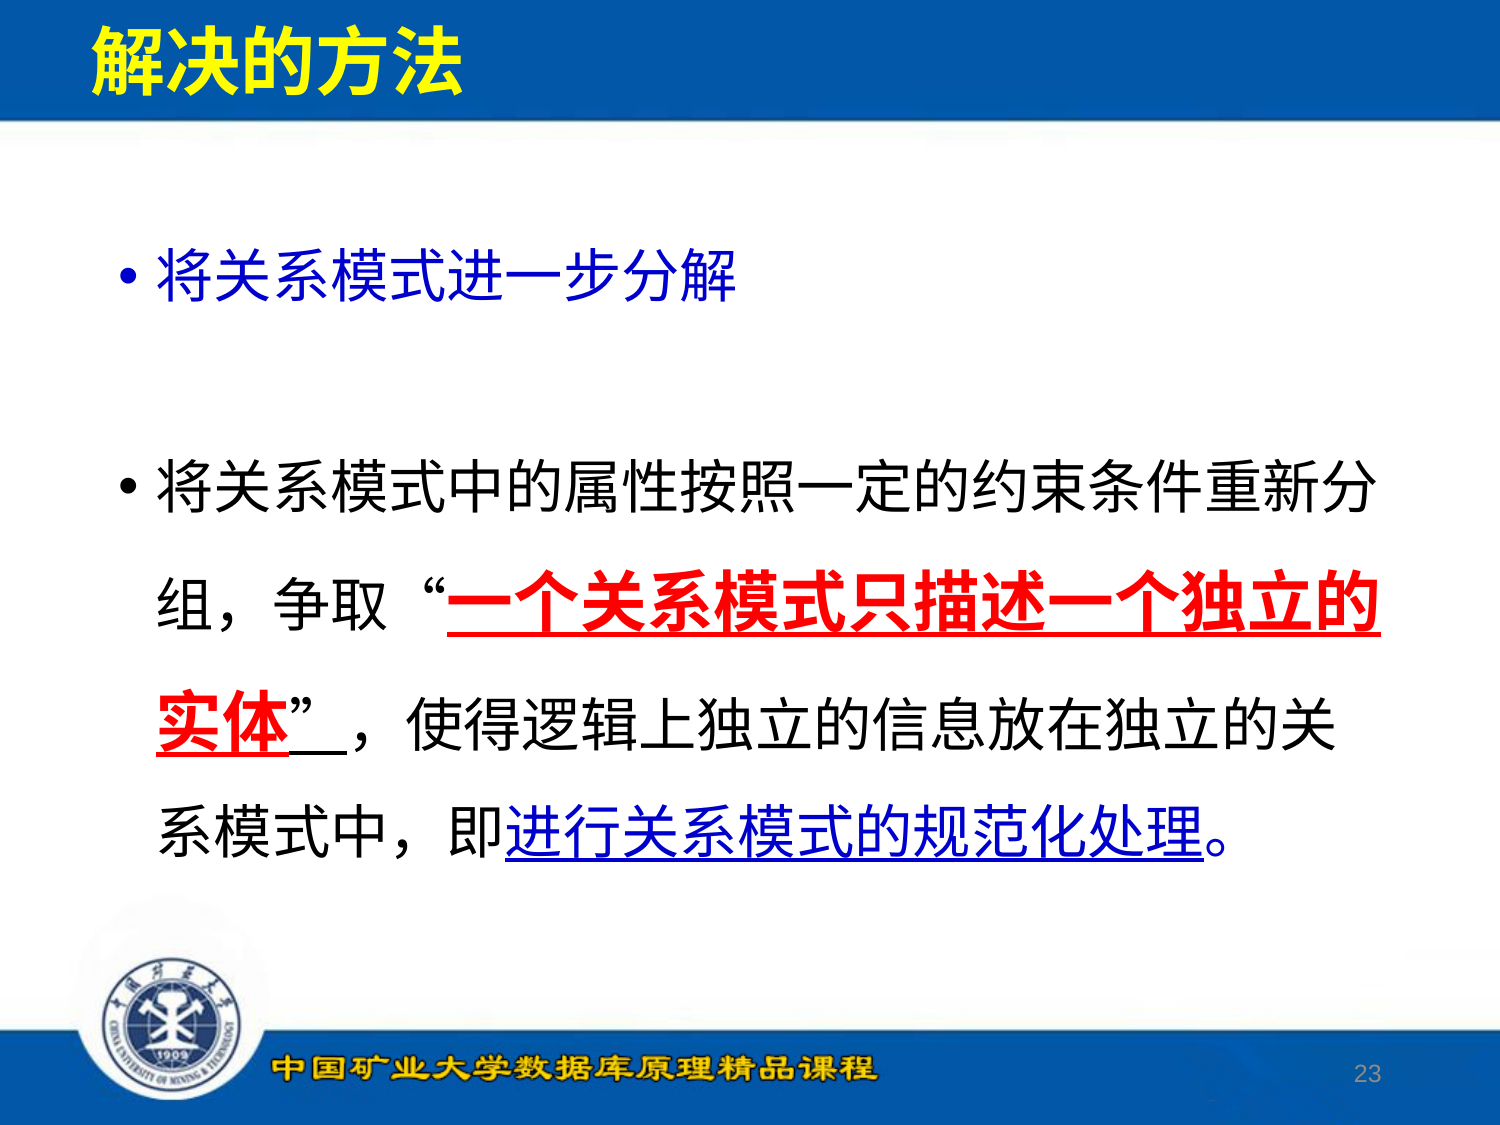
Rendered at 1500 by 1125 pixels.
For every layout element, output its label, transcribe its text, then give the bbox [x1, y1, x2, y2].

list 将关系模式进一步分解 将关系模式中的属性按照一定的约束条件重新分组，争取“一个关系模式只描述一个独立的实体”，使得逻辑上独立的信息放在独立的关系模式中，即进行关系模式的规范化处理。 [103, 240, 1397, 954]
title 解决的方法 [75, 0, 1425, 159]
slide_number 23 [1059, 1042, 1397, 1103]
picture [0, 0, 1500, 1125]
